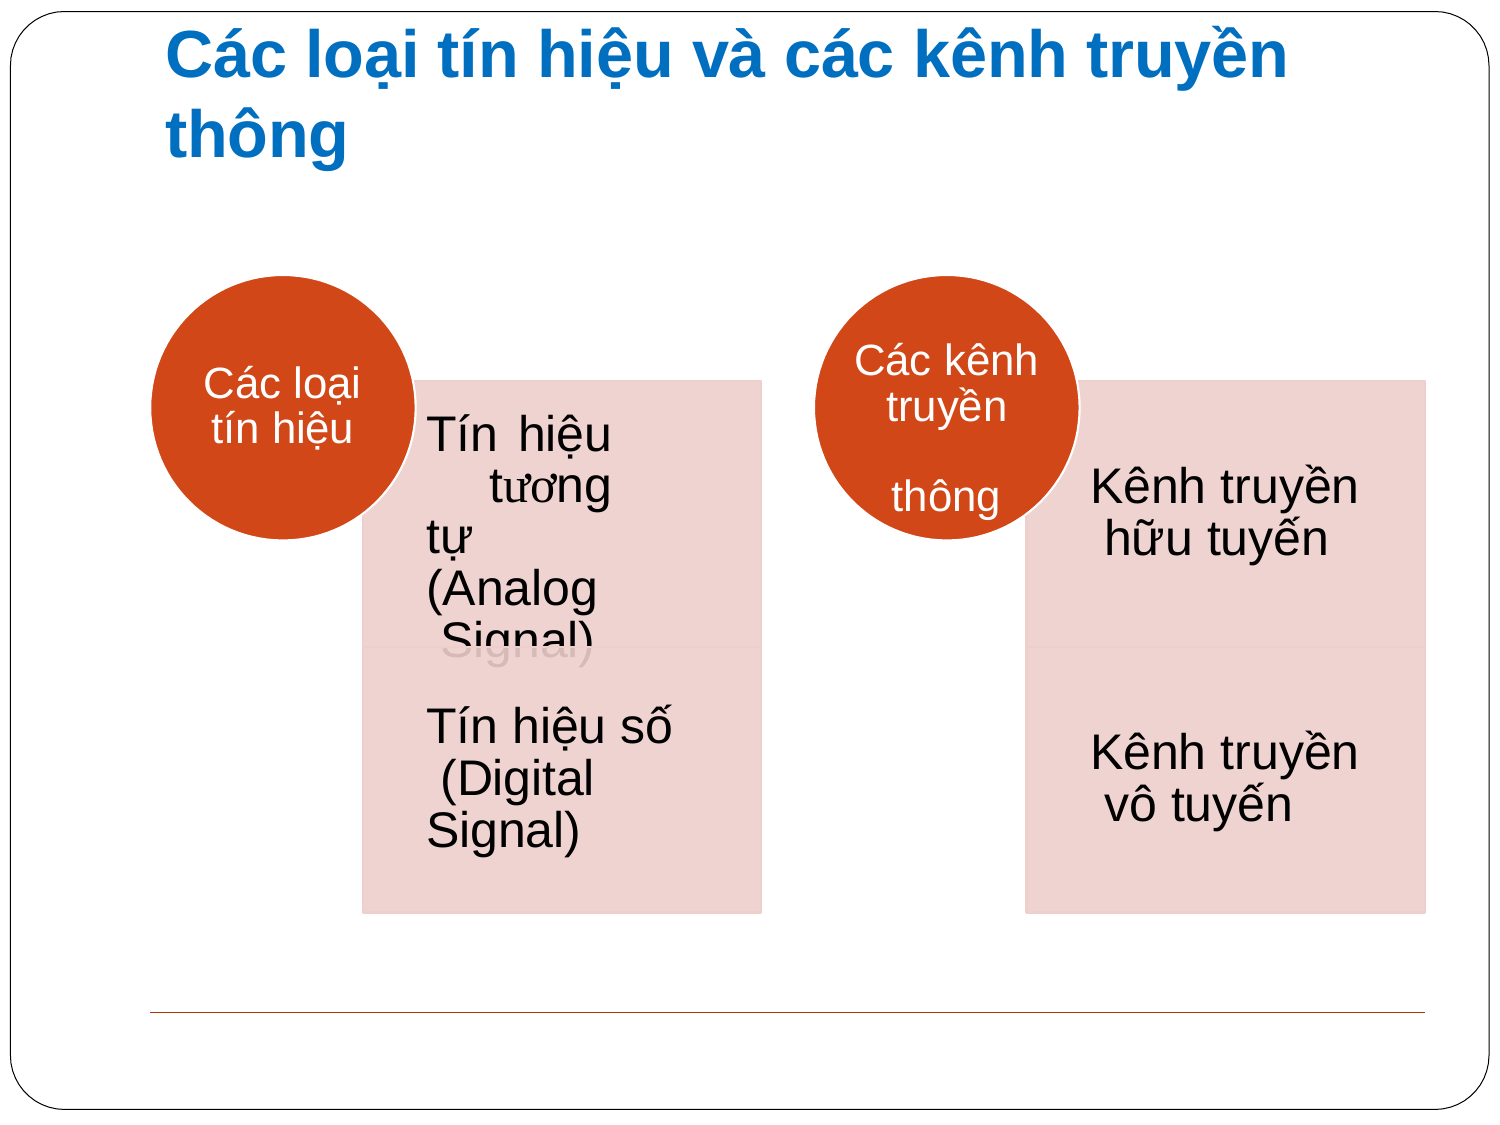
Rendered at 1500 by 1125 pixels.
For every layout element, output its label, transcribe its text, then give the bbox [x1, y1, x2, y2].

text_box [361, 645, 763, 914]
title Các loại tín hiệu và các kênh truyền thông [88, 8, 1412, 199]
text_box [148, 273, 418, 542]
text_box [1025, 645, 1427, 914]
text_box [812, 273, 1082, 542]
slide_number [1288, 1037, 1406, 1125]
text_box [361, 379, 763, 645]
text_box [1025, 379, 1427, 645]
